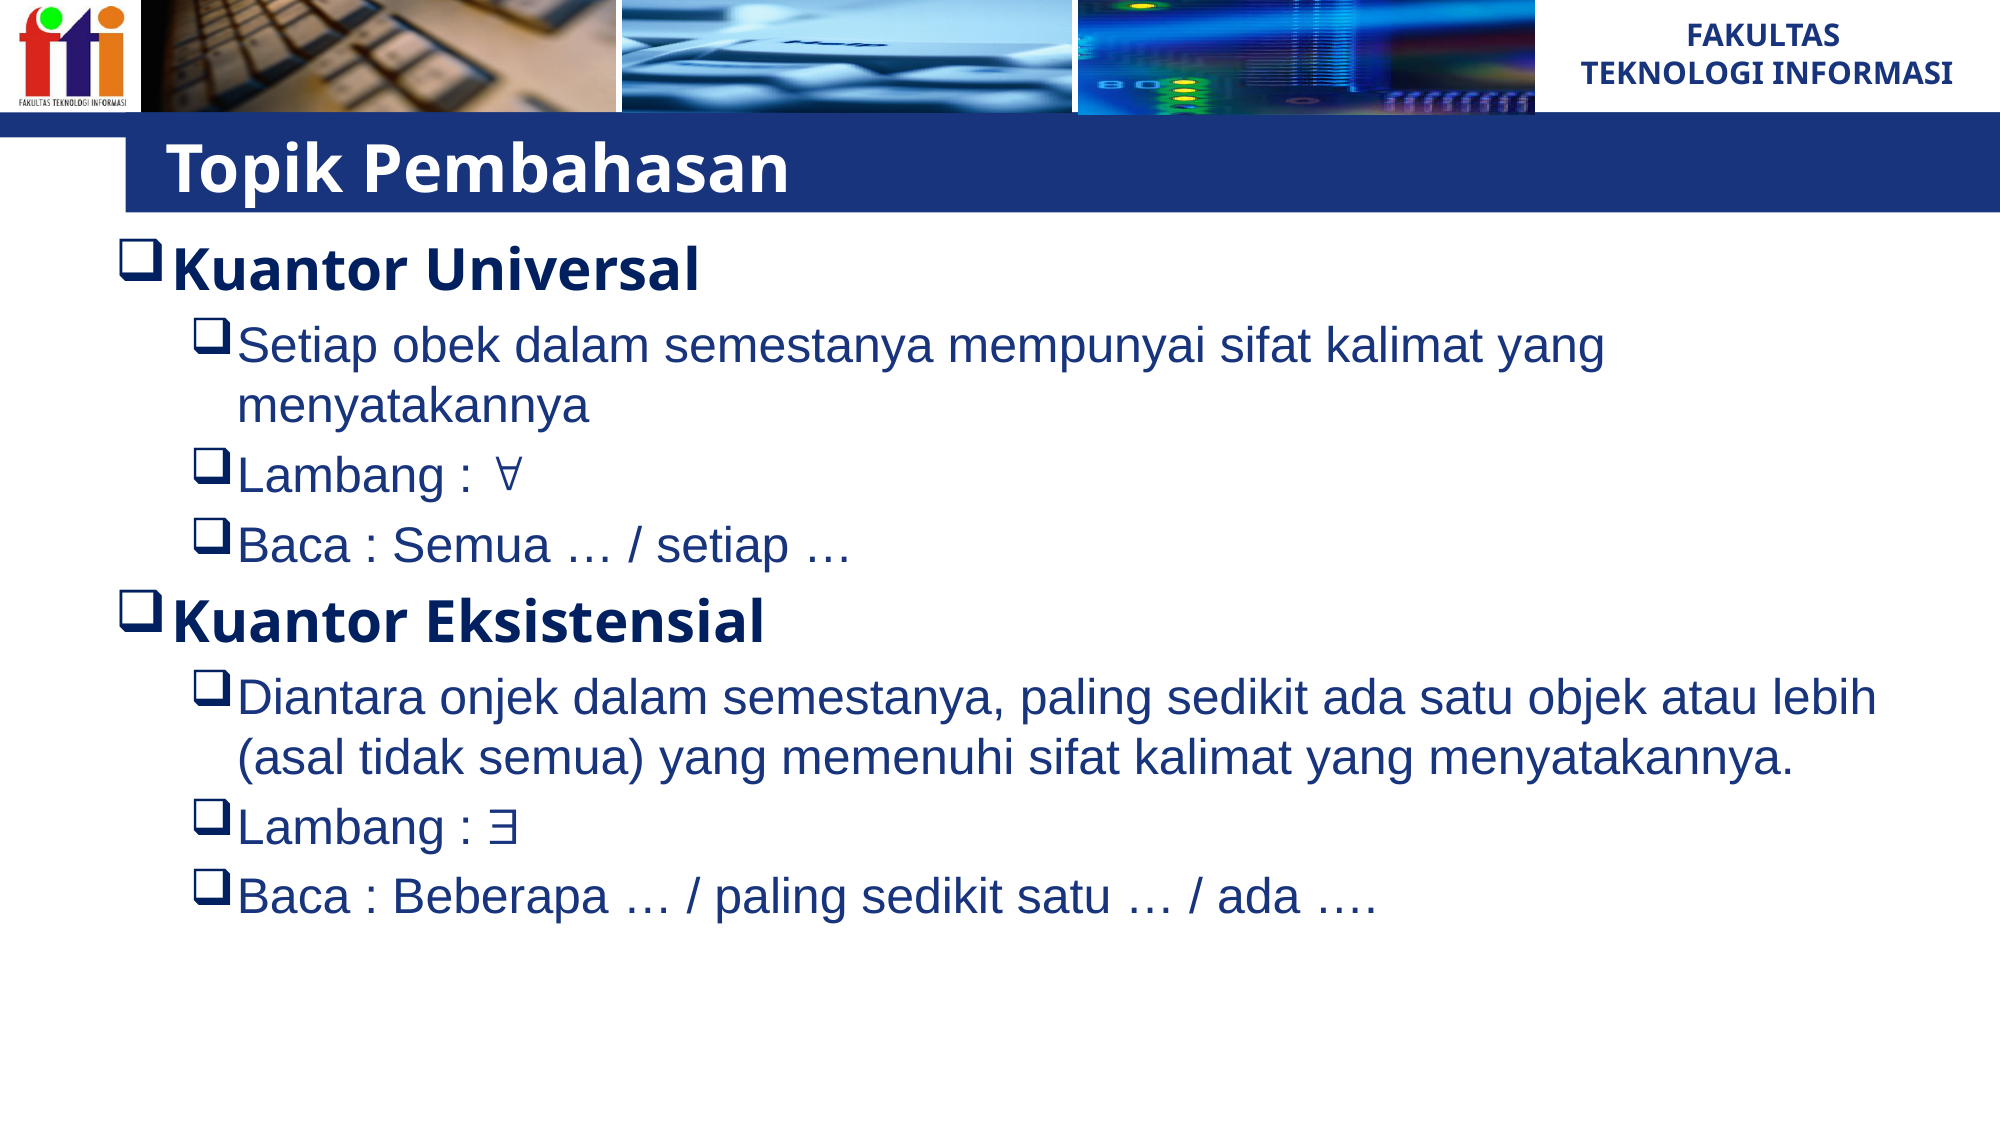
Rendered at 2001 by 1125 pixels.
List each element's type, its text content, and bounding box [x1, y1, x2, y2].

picture [622, 0, 1072, 113]
list Kuantor Universal Setiap obek dalam semestanya mempunyai sifat kalimat yang menyatakannya Lambang :  Baca : Semua … / setiap … Kuantor Eksistensial Diantara onjek dalam semestanya, paling sedikit ada satu objek atau lebih (asal tidak semua) yang memenuhi sifat kalimat yang menyatakannya. Lambang :  Baca : Beberapa … / paling sedikit satu … / ada …. [99, 224, 1901, 1038]
picture [19, 6, 126, 106]
picture [1078, 0, 1535, 115]
title Topik Pembahasan [149, 119, 1934, 213]
picture [141, 0, 616, 112]
